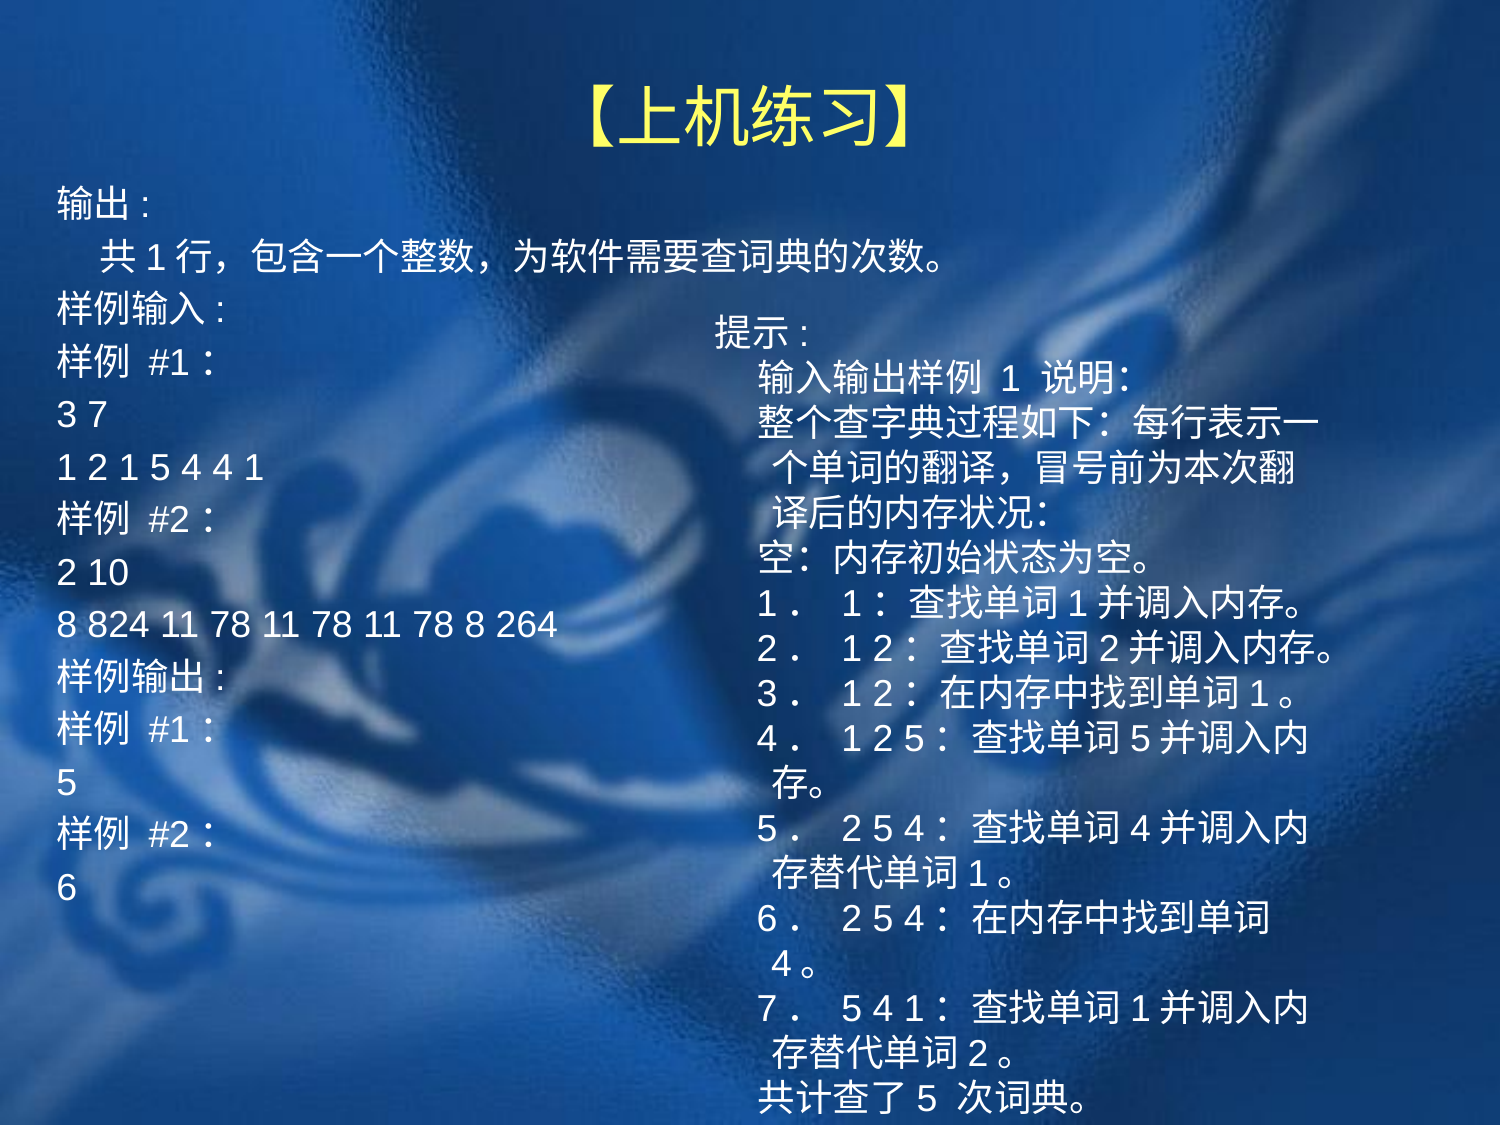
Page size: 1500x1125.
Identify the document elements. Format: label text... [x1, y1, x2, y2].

text_box 提示: 输入输出样例 1 说明： 整个查字典过程如下：每行表示一个单词的翻译，冒号前为本次翻译后的内存状况： 空：内存初始状态为空。 1． 1：查找单词1并调入内存。 2． 1 2：查找单词2并调入内存。 3． 1 2：在内存中找到单词1。 4． 1 2 5：查找单词5并调入内存。 5． 2 5 4：查找单词4并调入内存替代单词1。 6． 2 5 4：在内存中找到单词4。 7． 5 4 1：查找单词1并调入内存替代单词2。 共计查了5 次词典。 [699, 301, 1341, 1125]
picture [0, 0, 1500, 1125]
title 【上机练习】 [74, 45, 1426, 172]
list 输出: 共1行，包含一个整数，为软件需要查词典的次数。 样例输入: 样例 #1： 3 7 1 2 1 5 4 4 1 样例 #2： 2 10 8 824 11 78 11 78 11 78 8 264 样例输出: 样例 #1： 5 样例 #2： 6 [41, 172, 1448, 1107]
